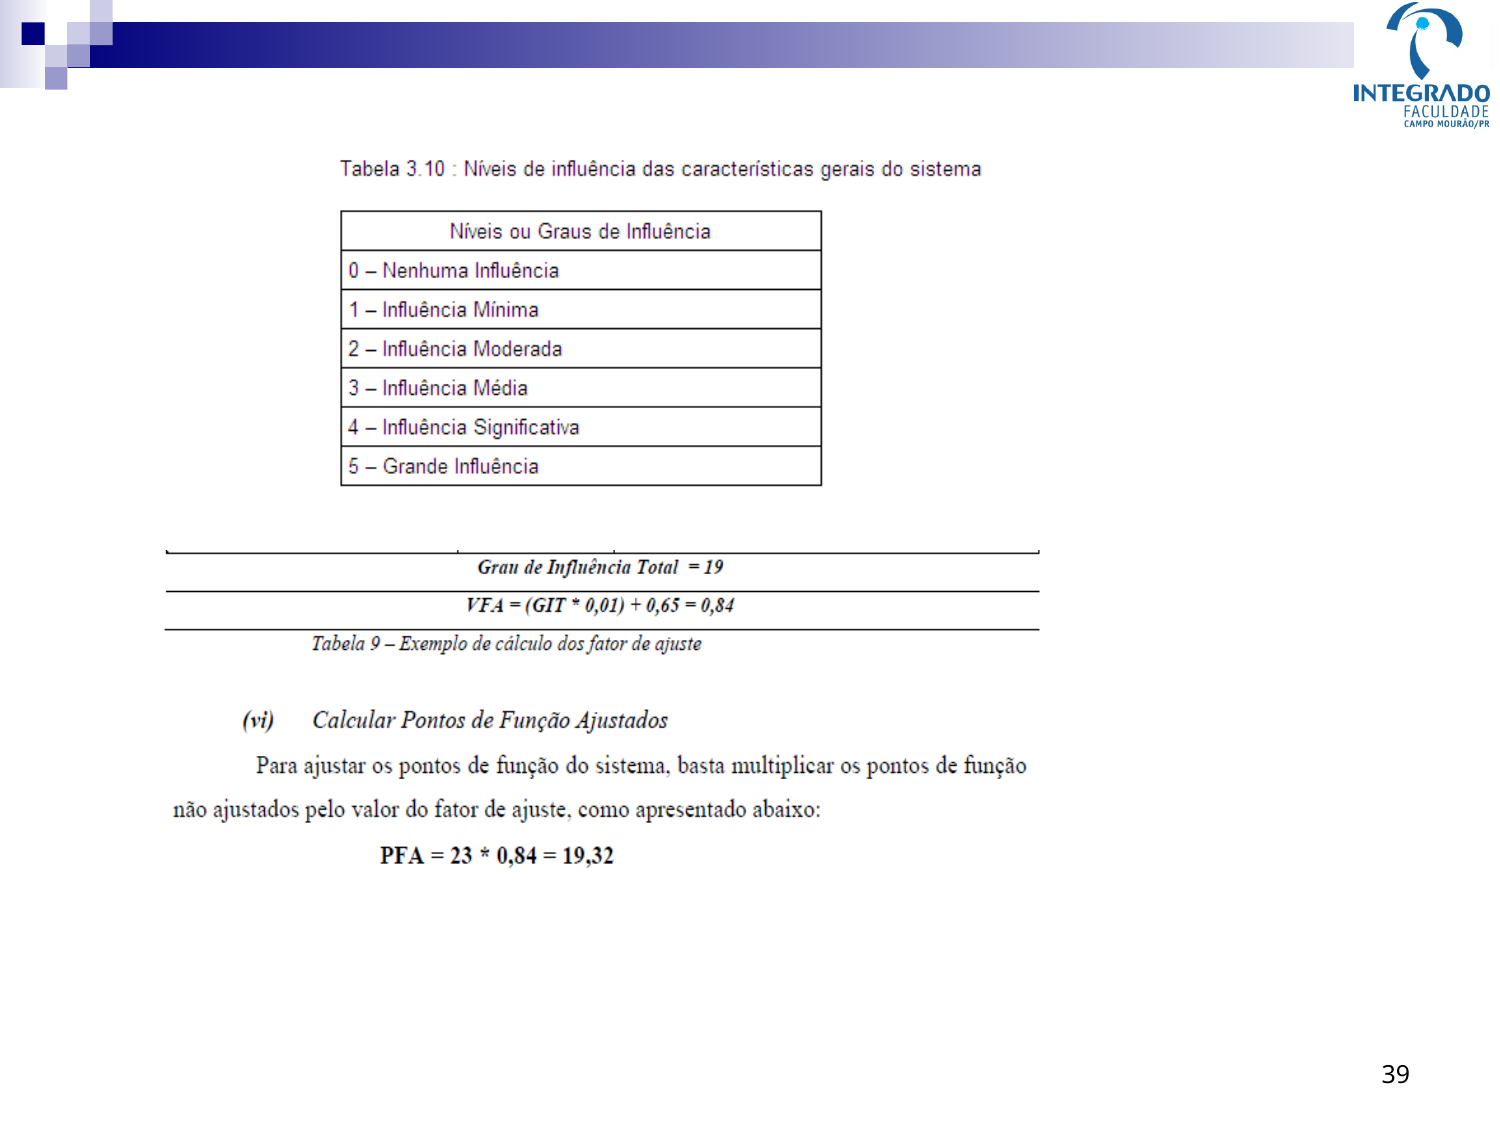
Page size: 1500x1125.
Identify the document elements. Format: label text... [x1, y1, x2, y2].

picture [336, 148, 1082, 503]
picture [1354, 2, 1490, 129]
picture [147, 550, 1046, 879]
text_box 39 [1074, 1024, 1425, 1100]
